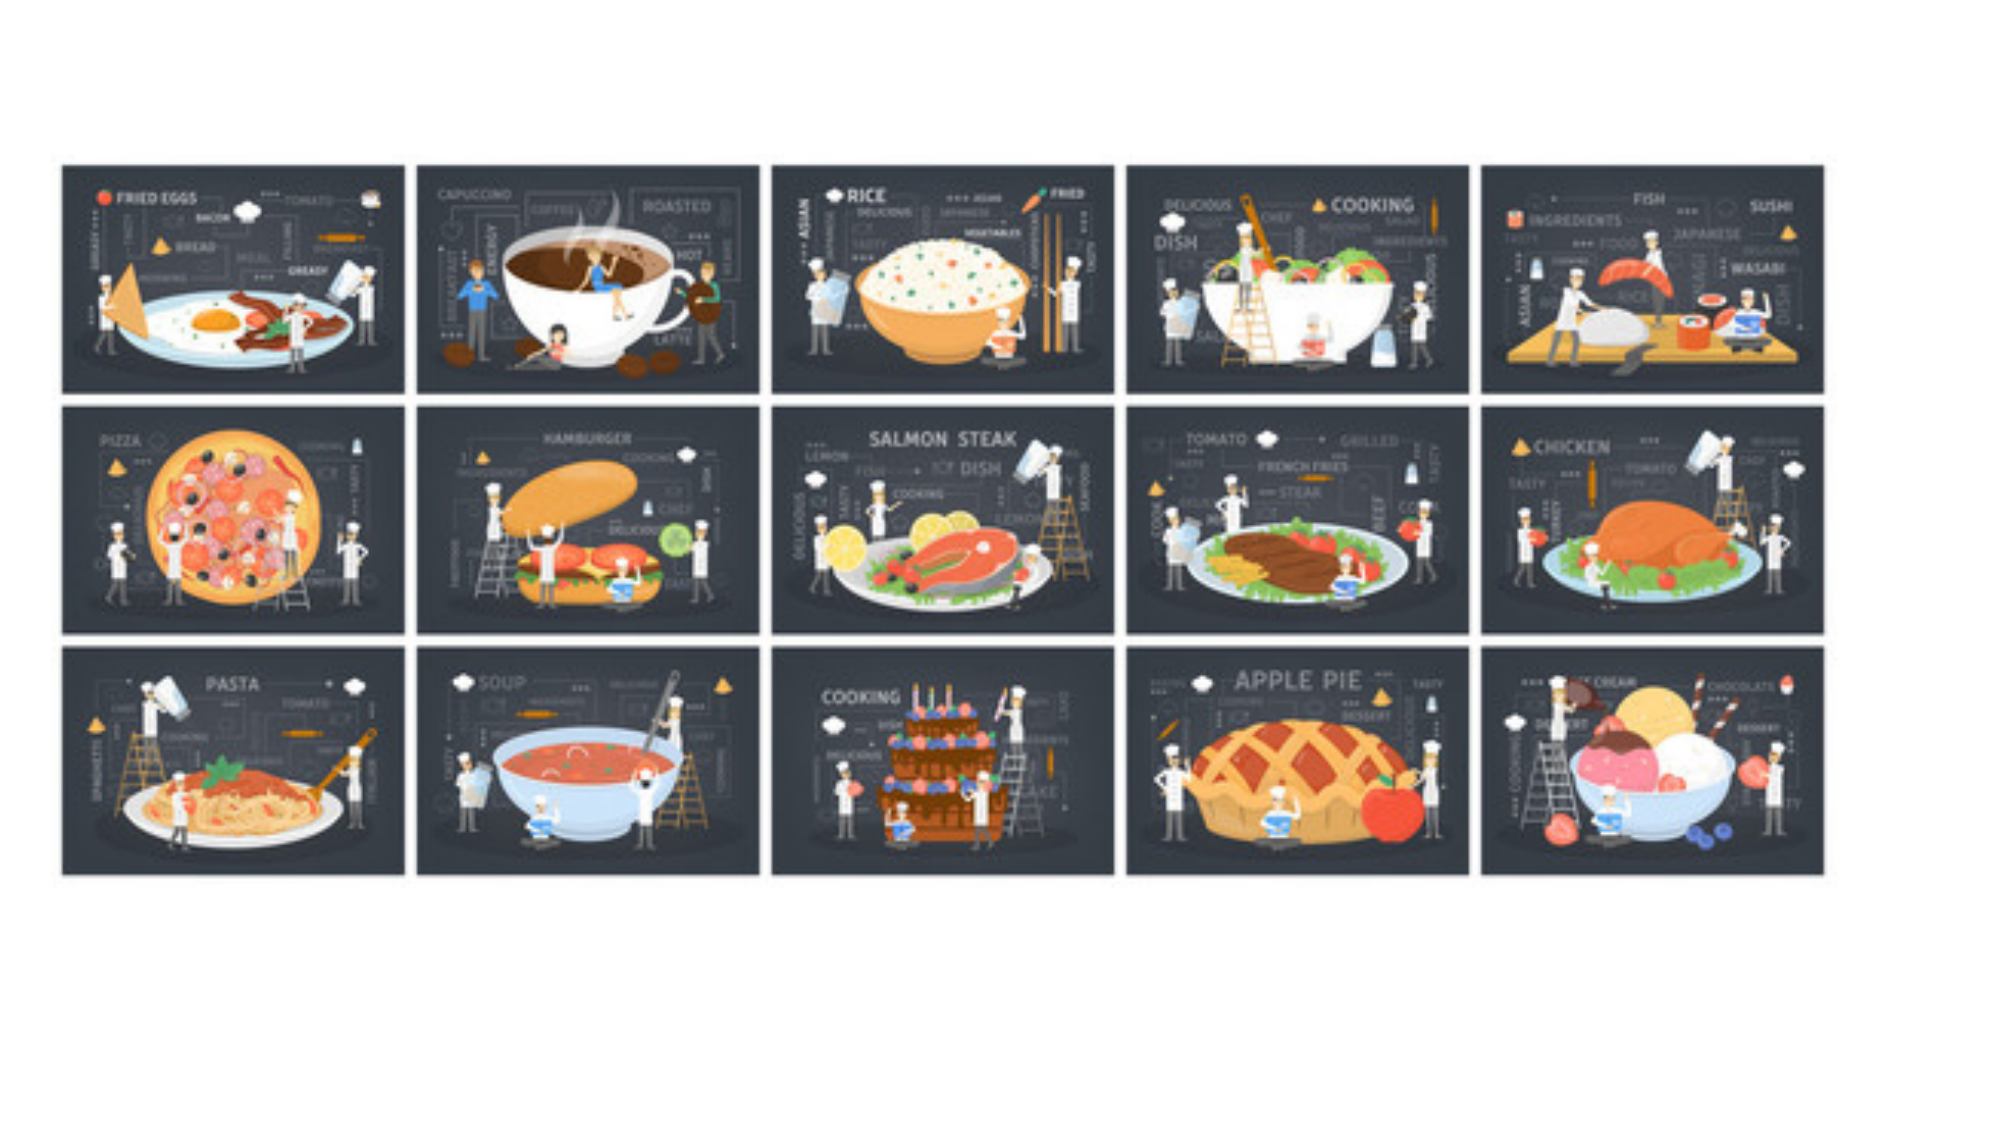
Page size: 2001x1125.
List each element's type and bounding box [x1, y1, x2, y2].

picture [51, 153, 1837, 888]
